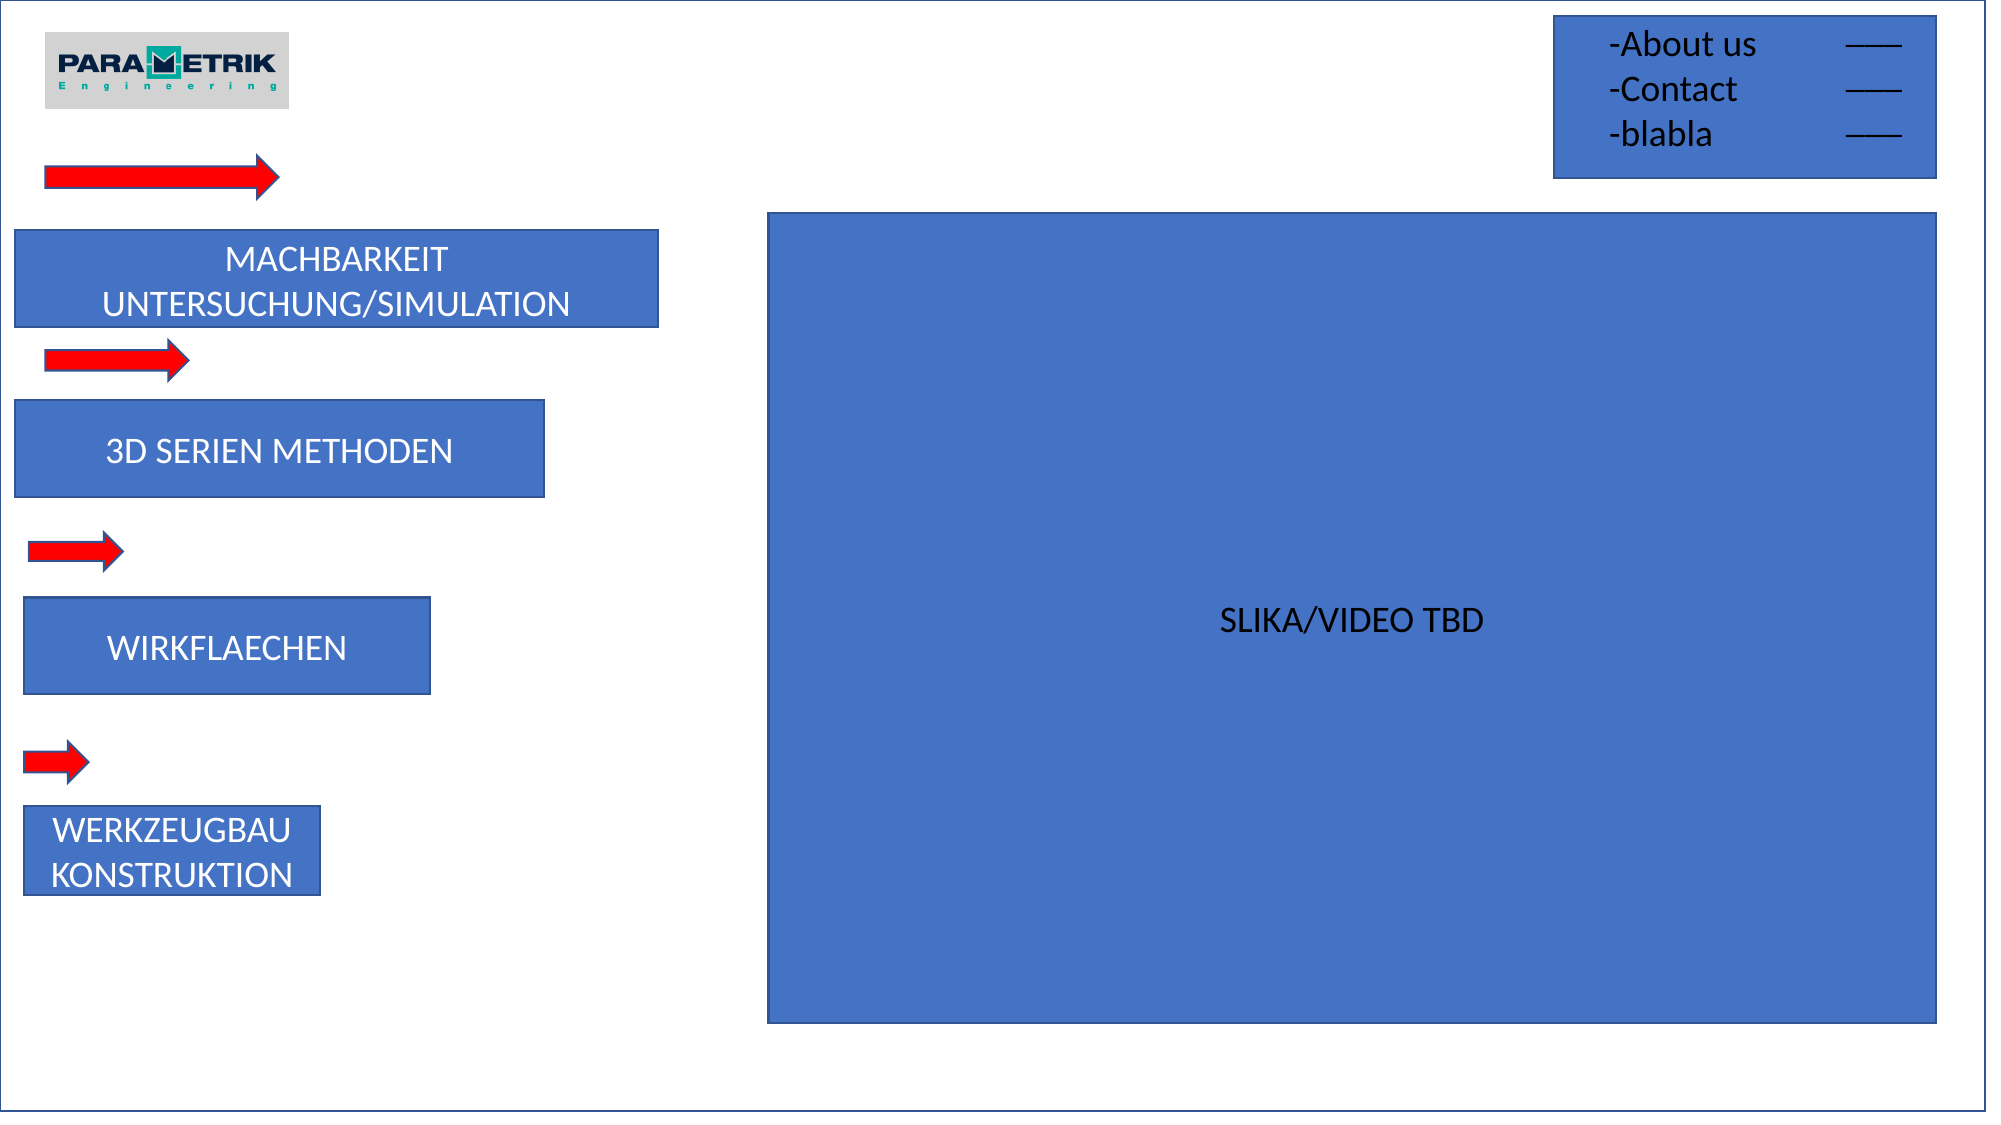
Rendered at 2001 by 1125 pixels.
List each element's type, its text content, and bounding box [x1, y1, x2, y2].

text_box [27, 530, 125, 573]
text_box WIRKFLAECHEN [23, 596, 431, 695]
text_box [44, 337, 191, 384]
text_box ___ ___ ___ [1831, 0, 1955, 148]
text_box [0, 0, 1986, 1112]
text_box -About us -Contact -blabla [1594, 11, 1893, 161]
picture [45, 31, 289, 109]
text_box 3D SERIEN METHODEN [14, 399, 545, 498]
text_box [23, 738, 90, 786]
text_box [44, 153, 281, 202]
text_box WERKZEUGBAU KONSTRUKTION [23, 805, 321, 896]
